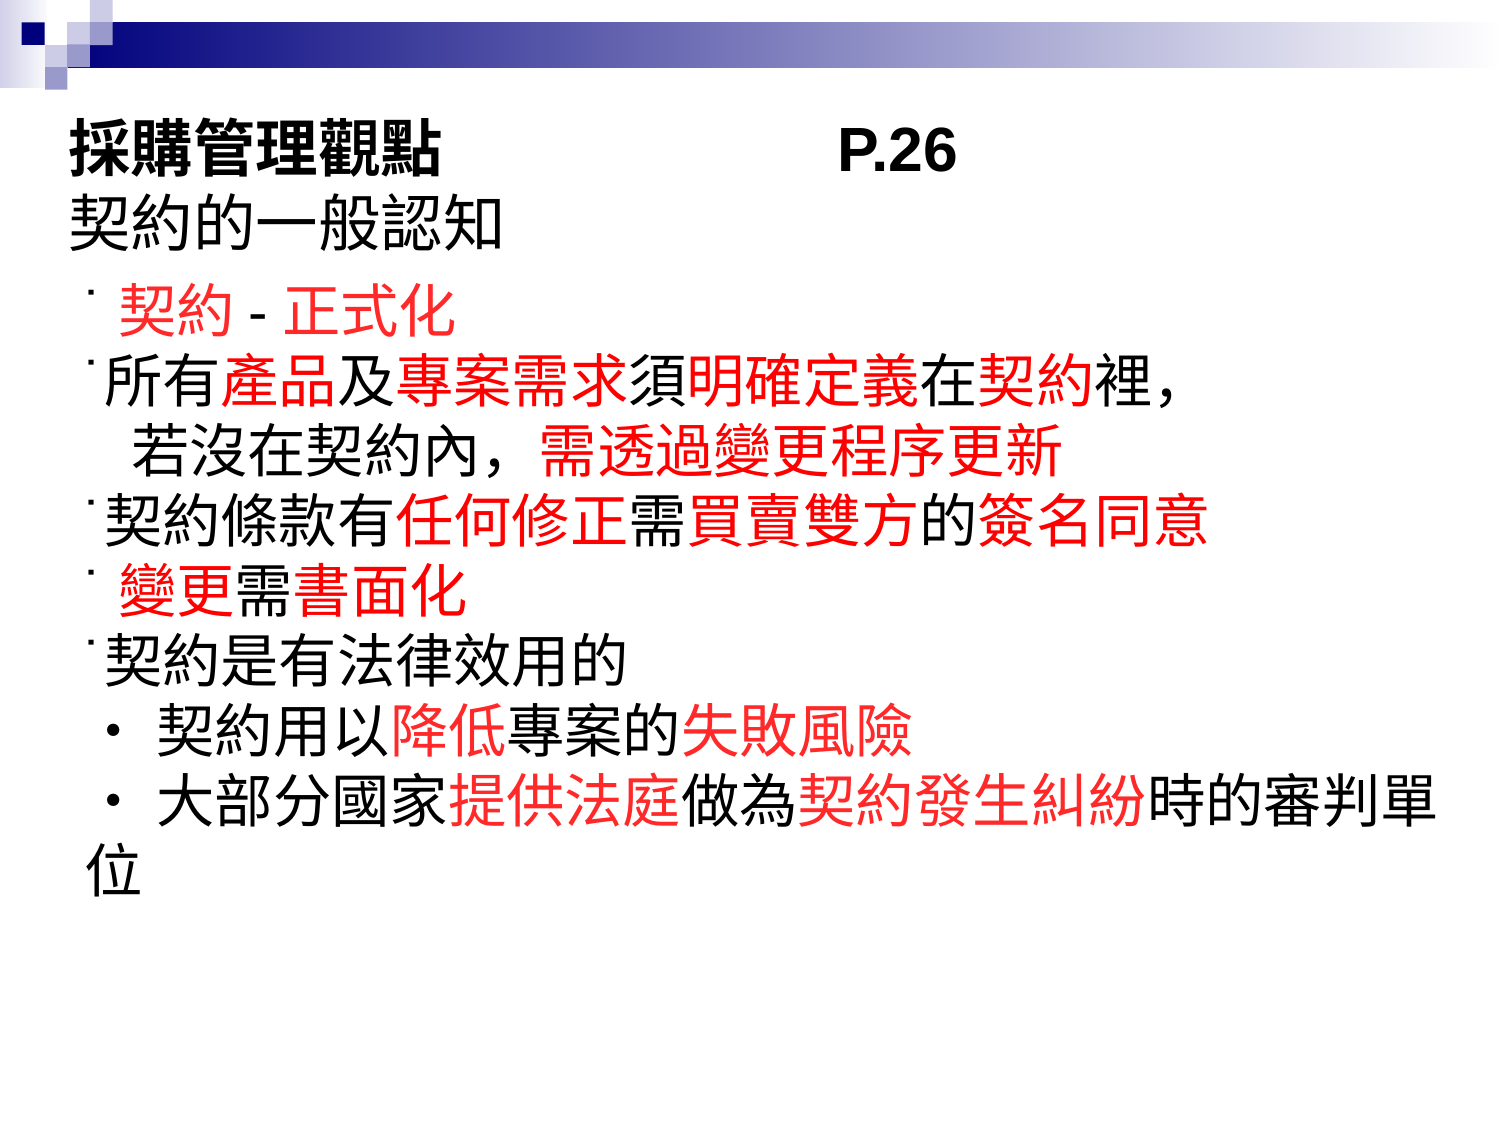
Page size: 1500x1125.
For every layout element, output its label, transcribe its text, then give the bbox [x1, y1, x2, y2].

text_box ˙契約-正式化 ˙所有產品及專案需求須明確定義在契約裡， 若沒在契約內，需透過變更程序更新 ˙契約條款有任何修正需買賣雙方的簽名同意 ˙變更需書面化 ˙契約是有法律效用的 ‧契約用以降低專案的失敗風險 ‧大部分國家提供法庭做為契約發生糾紛時的審判單位 [69, 267, 1500, 1053]
text_box 採購管理觀點 P.26 契約的一般認知 [53, 101, 1400, 267]
